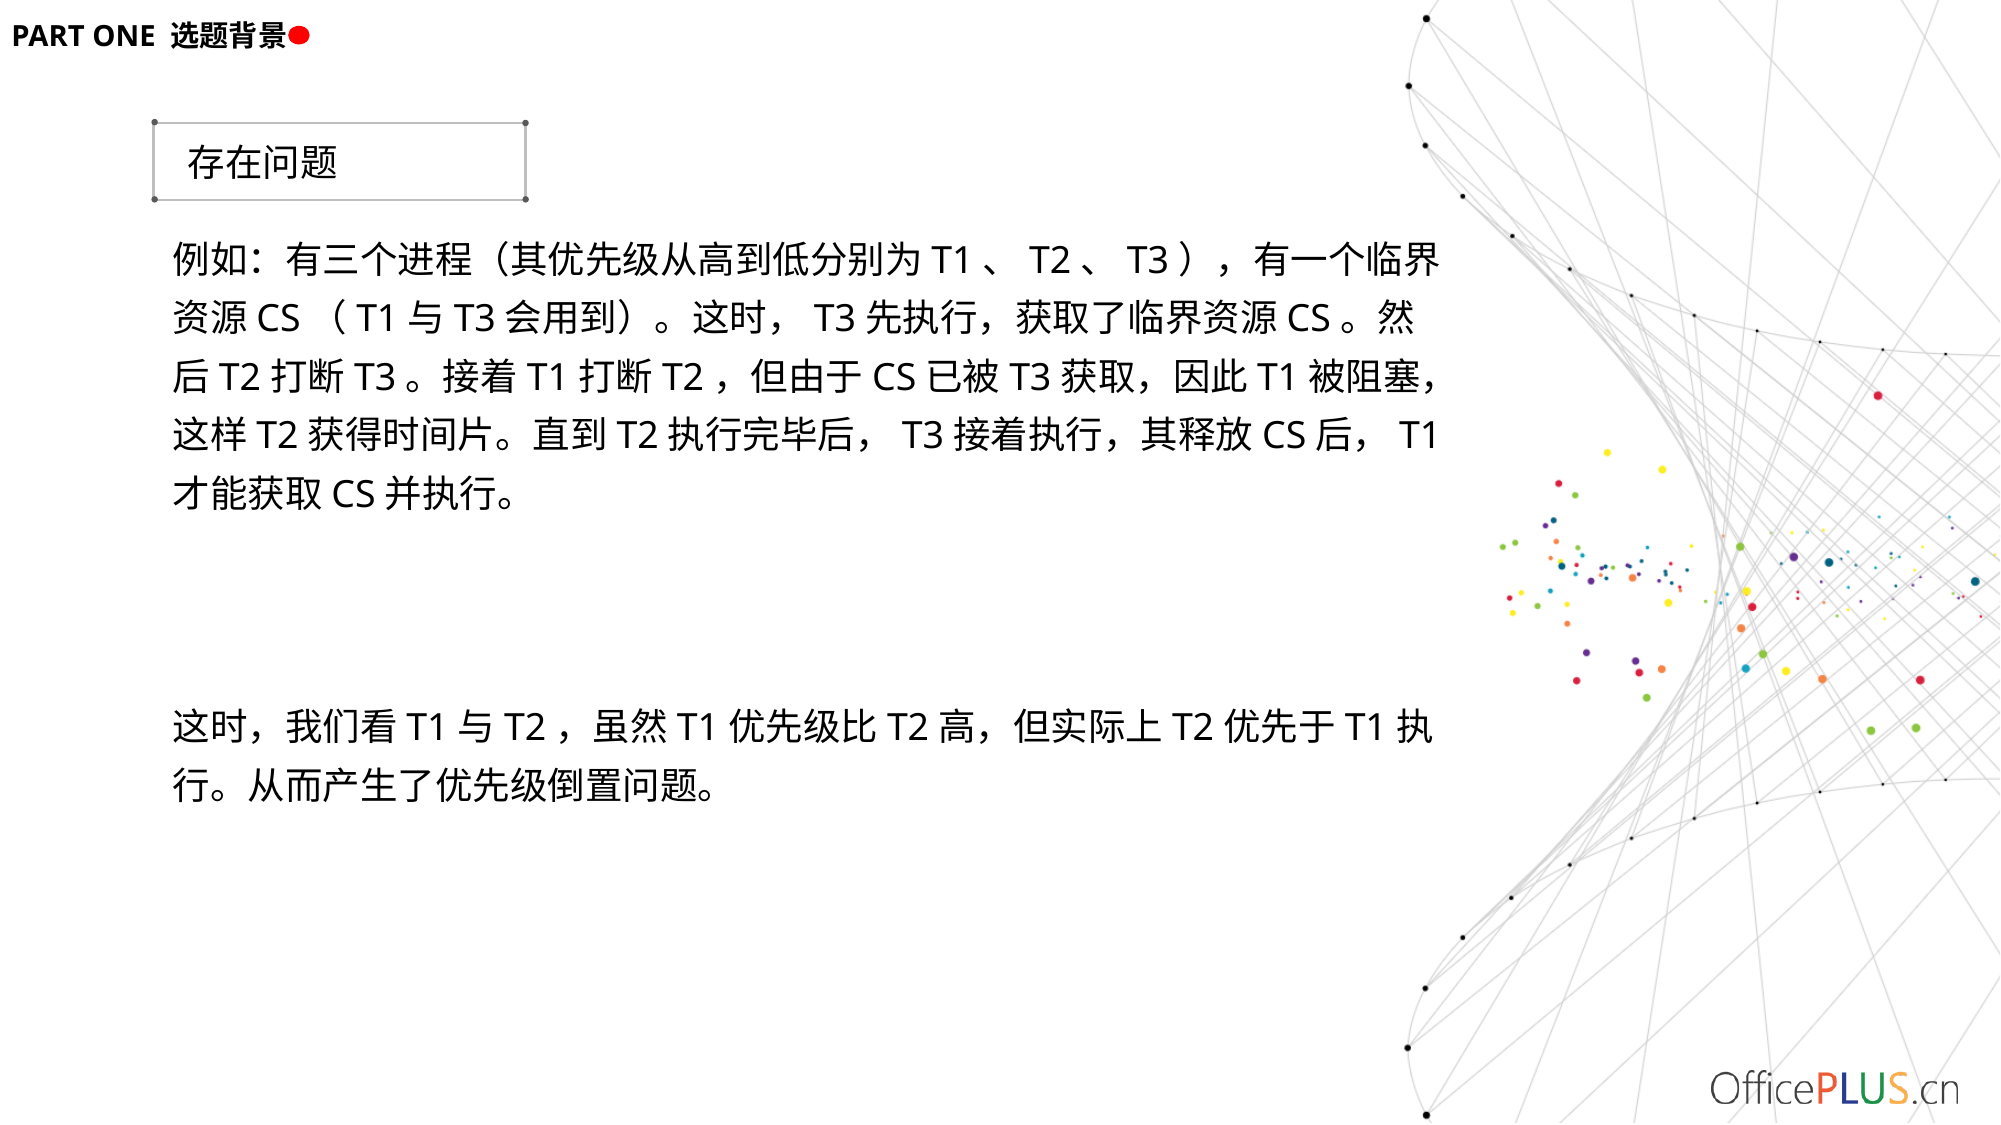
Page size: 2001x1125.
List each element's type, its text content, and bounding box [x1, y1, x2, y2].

picture [1314, 0, 2001, 1123]
text_box [287, 24, 311, 46]
text_box PART ONE 选题背景 [0, 9, 303, 60]
text_box 例如：有三个进程（其优先级从高到低分别为T1、T2、T3），有一个临界资源CS（T1与T3会用到）。这时，T3先执行，获取了临界资源CS。然后T2打断T3。接着T1打断T2，但由于CS已被T3获取，因此T1被阻塞，这样T2获得时间片。直到T2执行完毕后，T3接着执行，其释放CS后，T1才能获取CS并执行。 这时，我们看T1与T2，虽然T1优先级比T2高，但实际上T2优先于T1执行。从而产生了优先级倒置问题。 [157, 214, 1457, 815]
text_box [151, 118, 529, 203]
